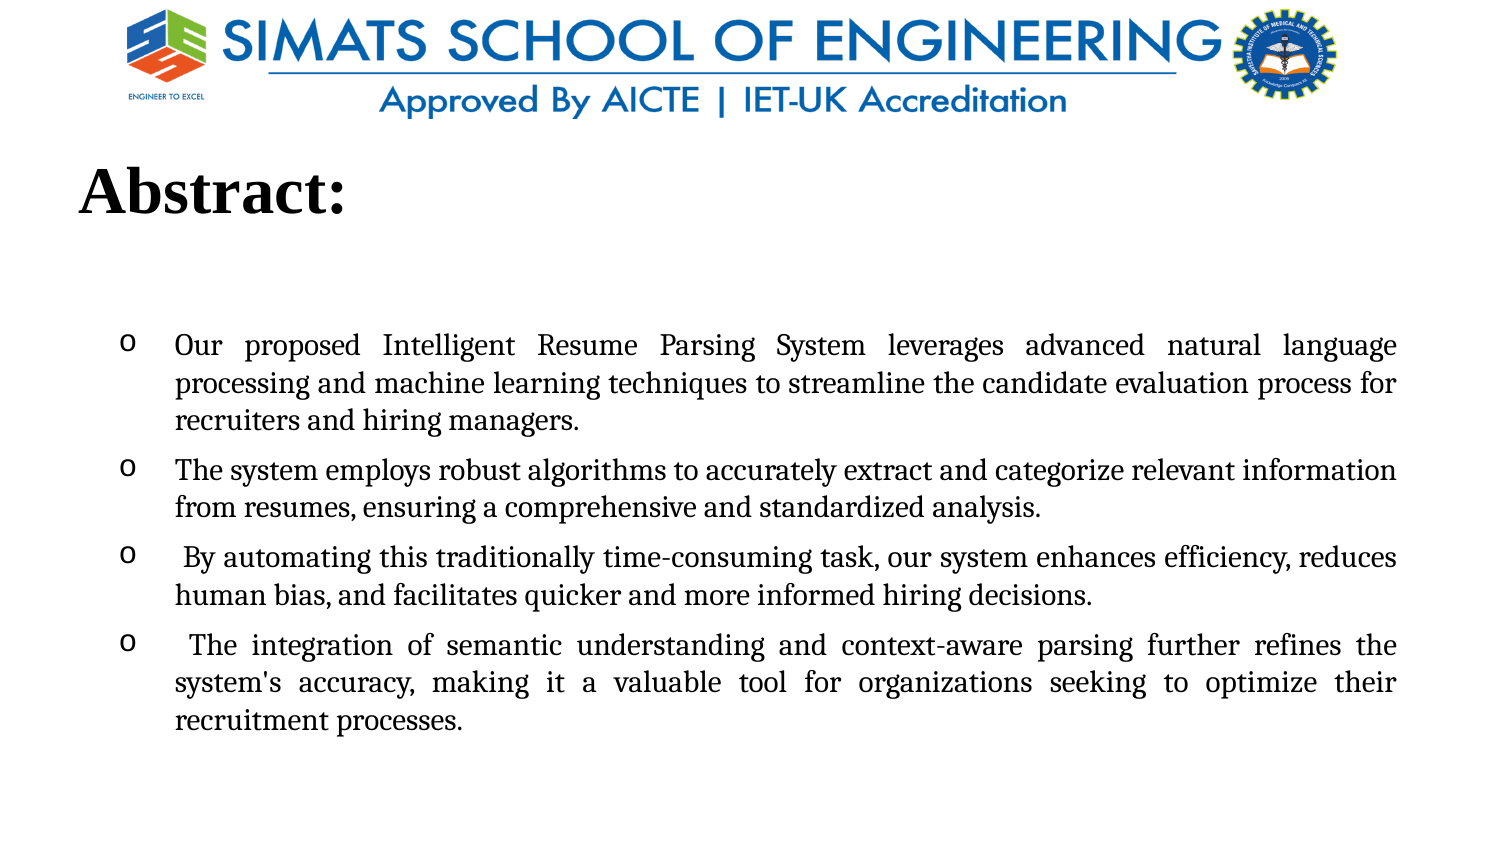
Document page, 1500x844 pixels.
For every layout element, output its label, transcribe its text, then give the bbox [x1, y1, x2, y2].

title Abstract: [78, 137, 1429, 236]
picture [127, 9, 1337, 119]
text_box Our proposed Intelligent Resume Parsing System leverages advanced natural language processing and machine learning techniques to streamline the candidate evaluation process for recruiters and hiring managers. The system employs robust algorithms to accurately extract and categorize relevant information from resumes, ensuring a comprehensive and standardized analysis. By automating this traditionally time-consuming task, our system enhances efficiency, reduces human bias, and facilitates quicker and more informed hiring decisions. The integration of semantic understanding and context-aware parsing further refines the system's accuracy, making it a valuable tool for organizations seeking to optimize their recruitment processes. [107, 267, 1411, 794]
